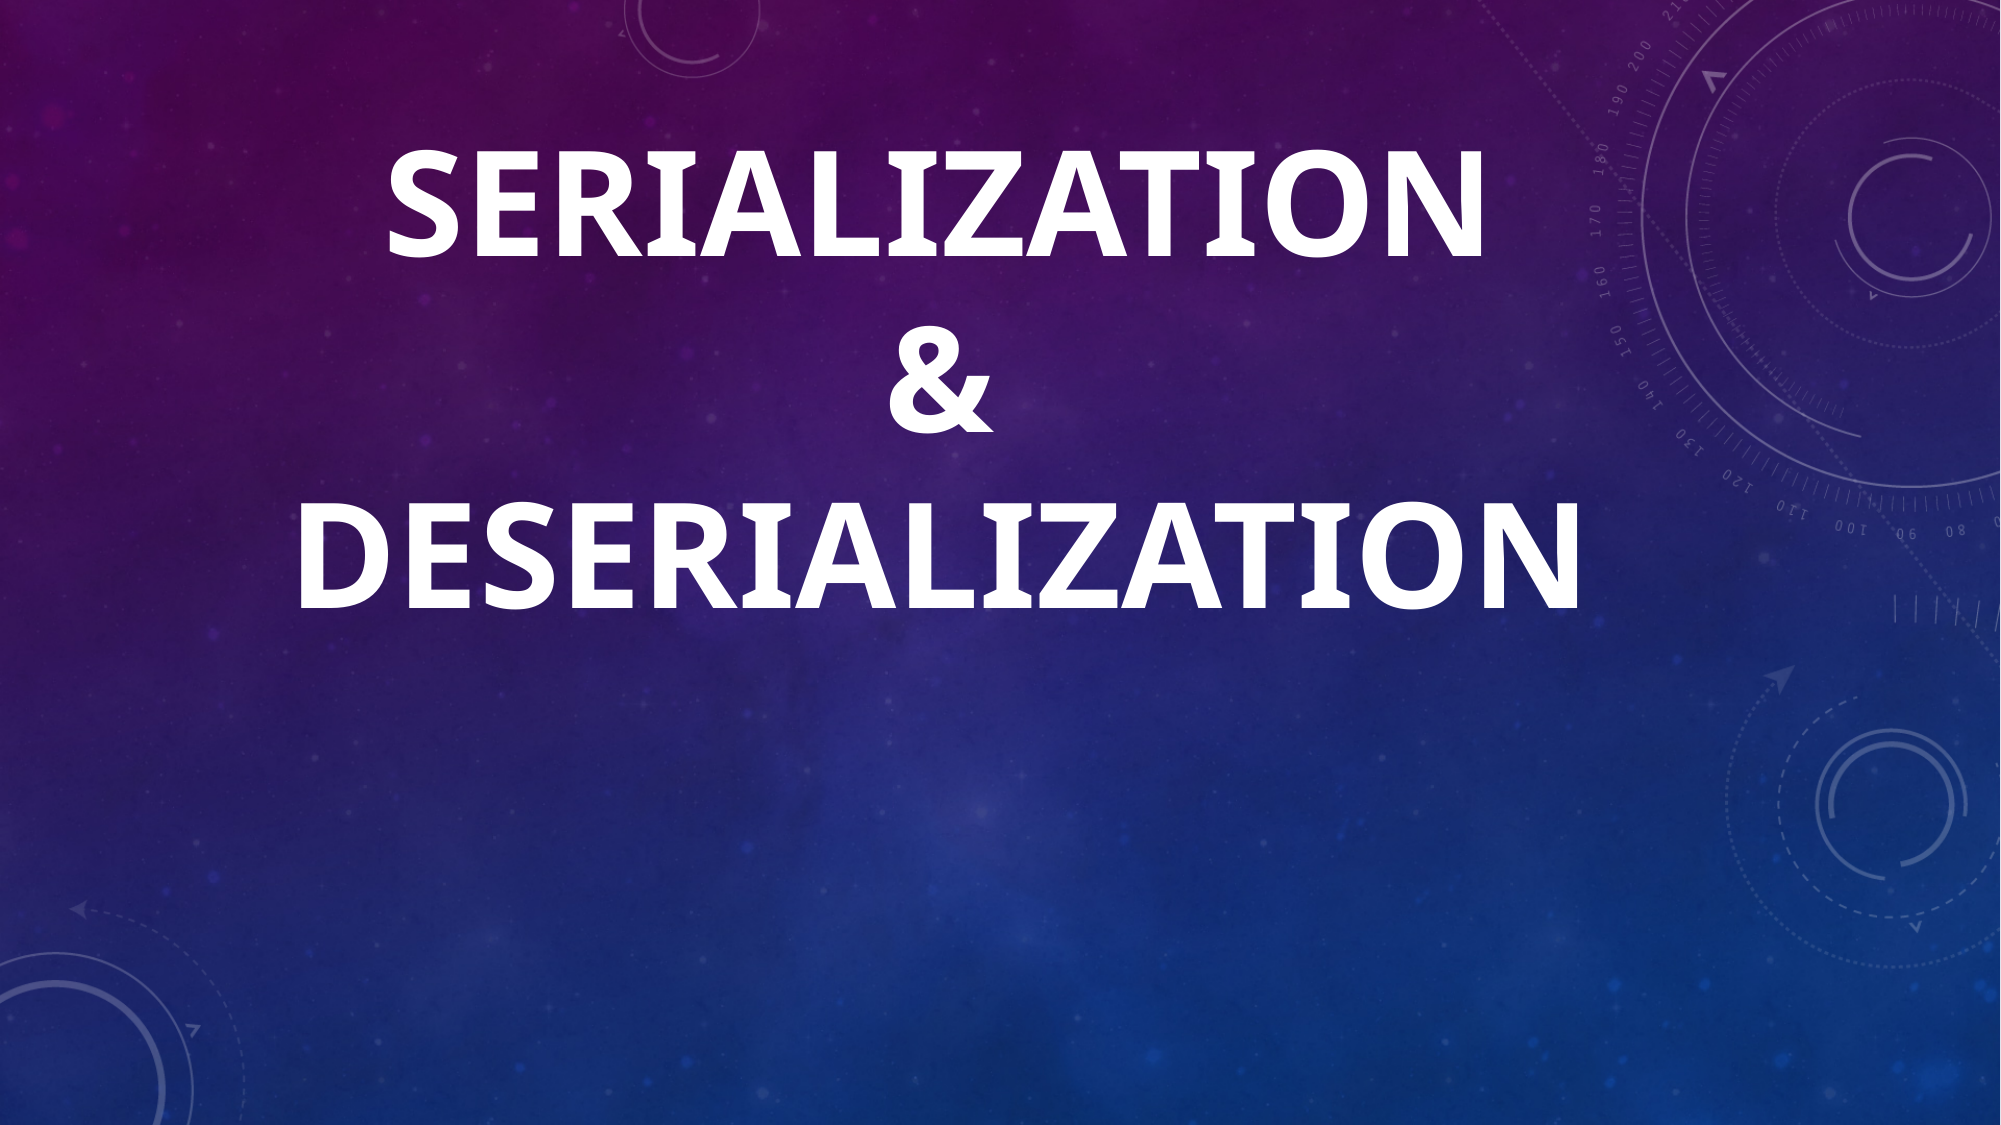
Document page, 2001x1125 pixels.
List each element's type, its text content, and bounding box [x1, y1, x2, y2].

picture [0, 0, 2001, 1125]
title SERIALIZATION & Deserialization [104, 99, 1775, 648]
